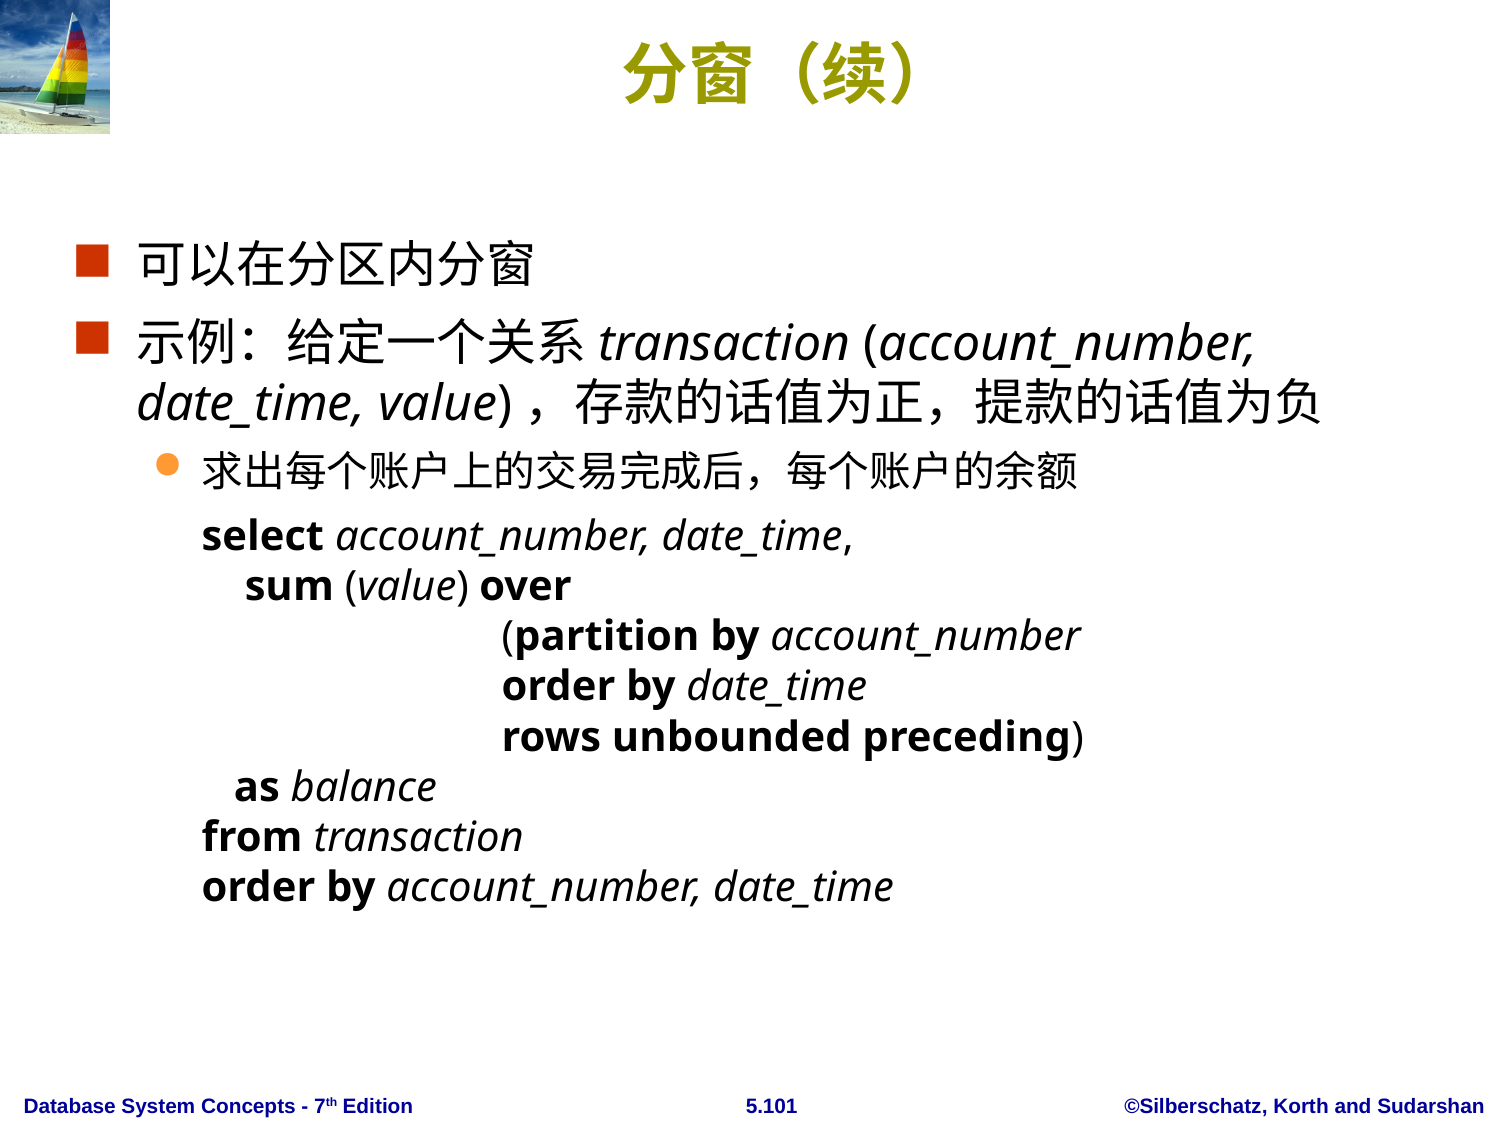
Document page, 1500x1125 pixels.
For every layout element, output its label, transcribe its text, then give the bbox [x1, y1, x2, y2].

title 分窗（续） [126, 19, 1451, 120]
picture [0, 0, 110, 134]
list 可以在分区内分窗 示例：给定一个关系transaction (account_number, date_time, value)，存款的话值为正，提款的话值为负 求出每个账户上的交易完成后，每个账户的余额 select account_number, date_time, sum (value) over (partition by account_number order by date_time rows unbounded preceding) as balance from transaction order by account_number, date_time [64, 224, 1340, 1025]
